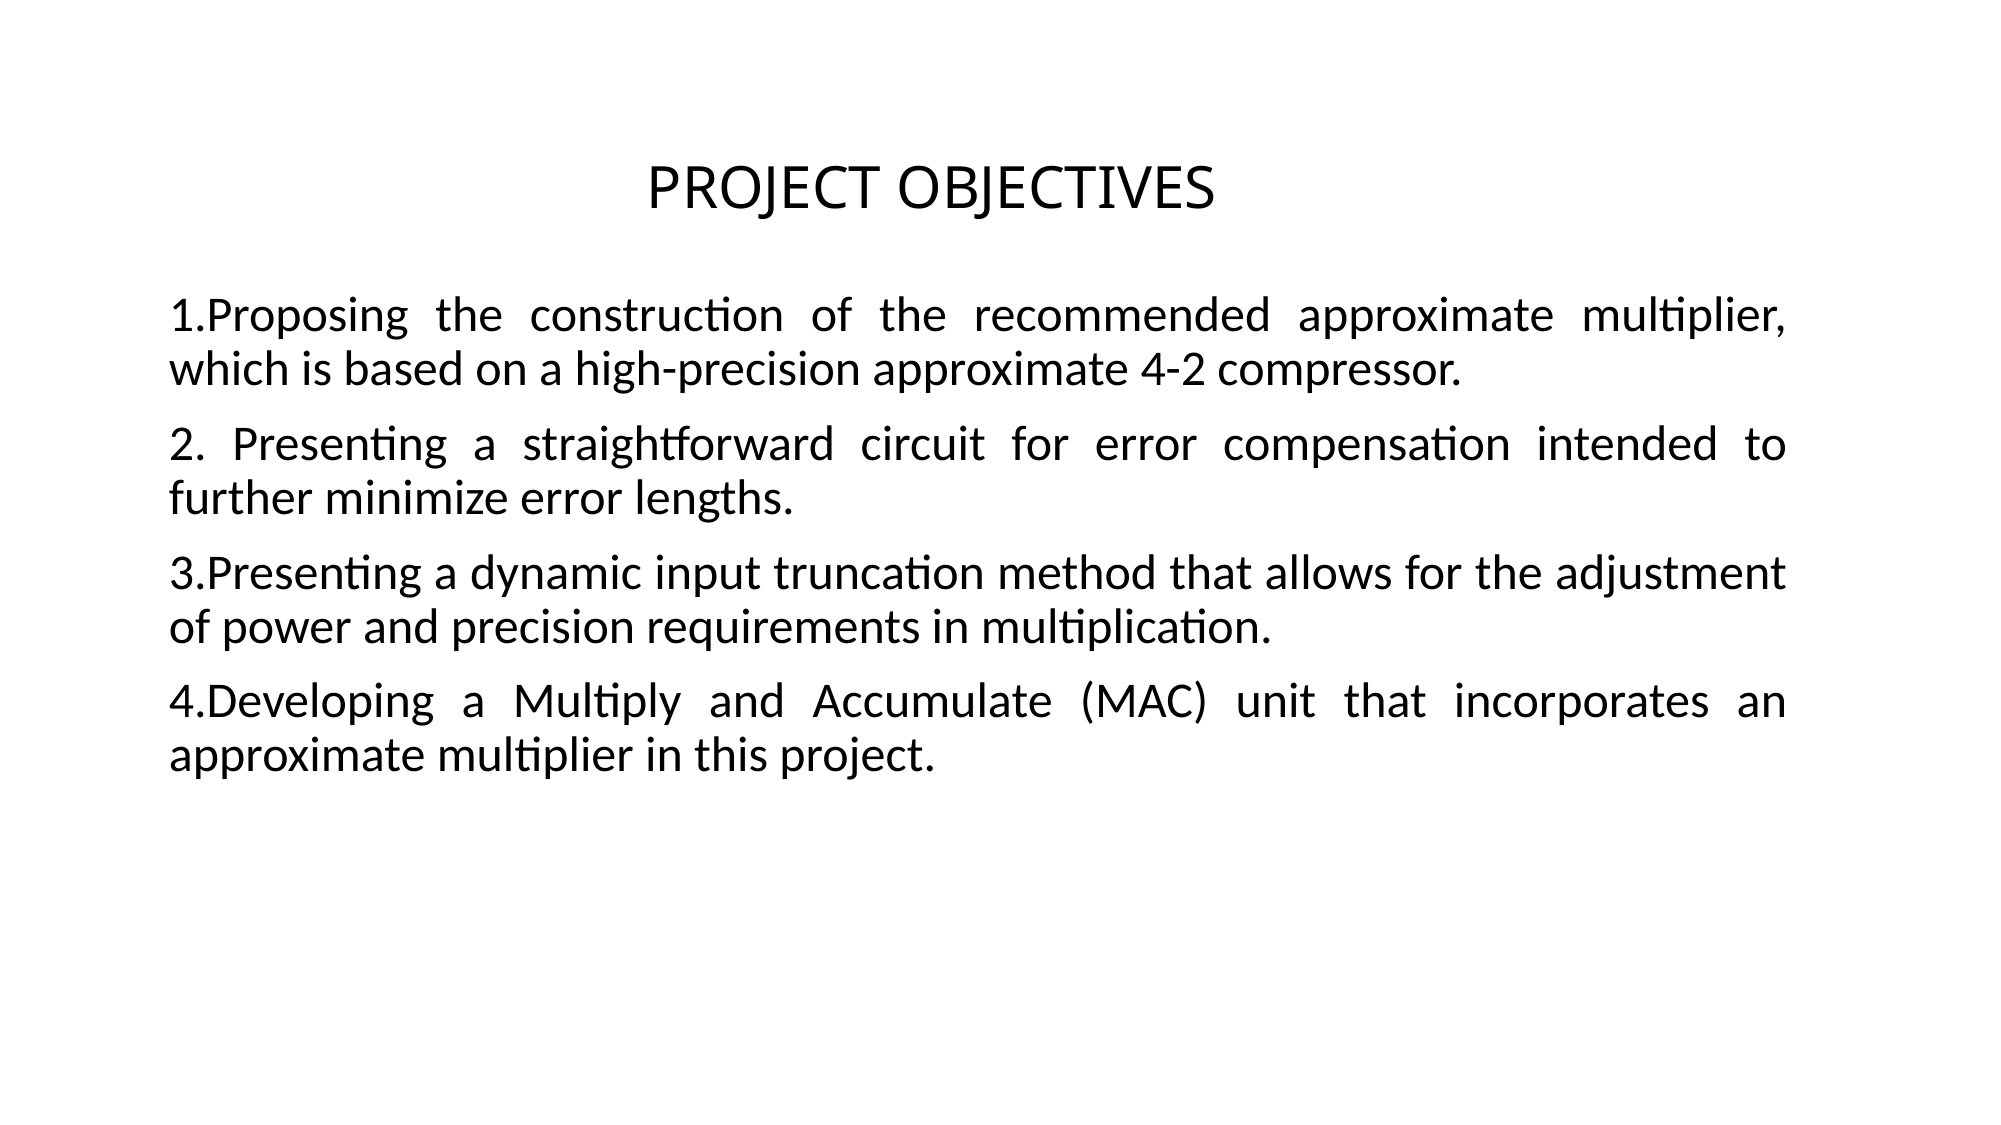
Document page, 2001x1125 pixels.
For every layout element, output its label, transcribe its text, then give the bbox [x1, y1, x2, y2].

title PROJECT OBJECTIVES [181, 123, 1683, 229]
subtitle 1.Proposing the construction of the recommended approximate multiplier, which is based on a high-precision approximate 4-2 compressor. 2. Presenting a straightforward circuit for error compensation intended to further minimize error lengths. 3.Presenting a dynamic input truncation method that allows for the adjustment of power and precision requirements in multiplication. 4.Developing a Multiply and Accumulate (MAC) unit that incorporates an approximate multiplier in this project. [160, 280, 1796, 1125]
